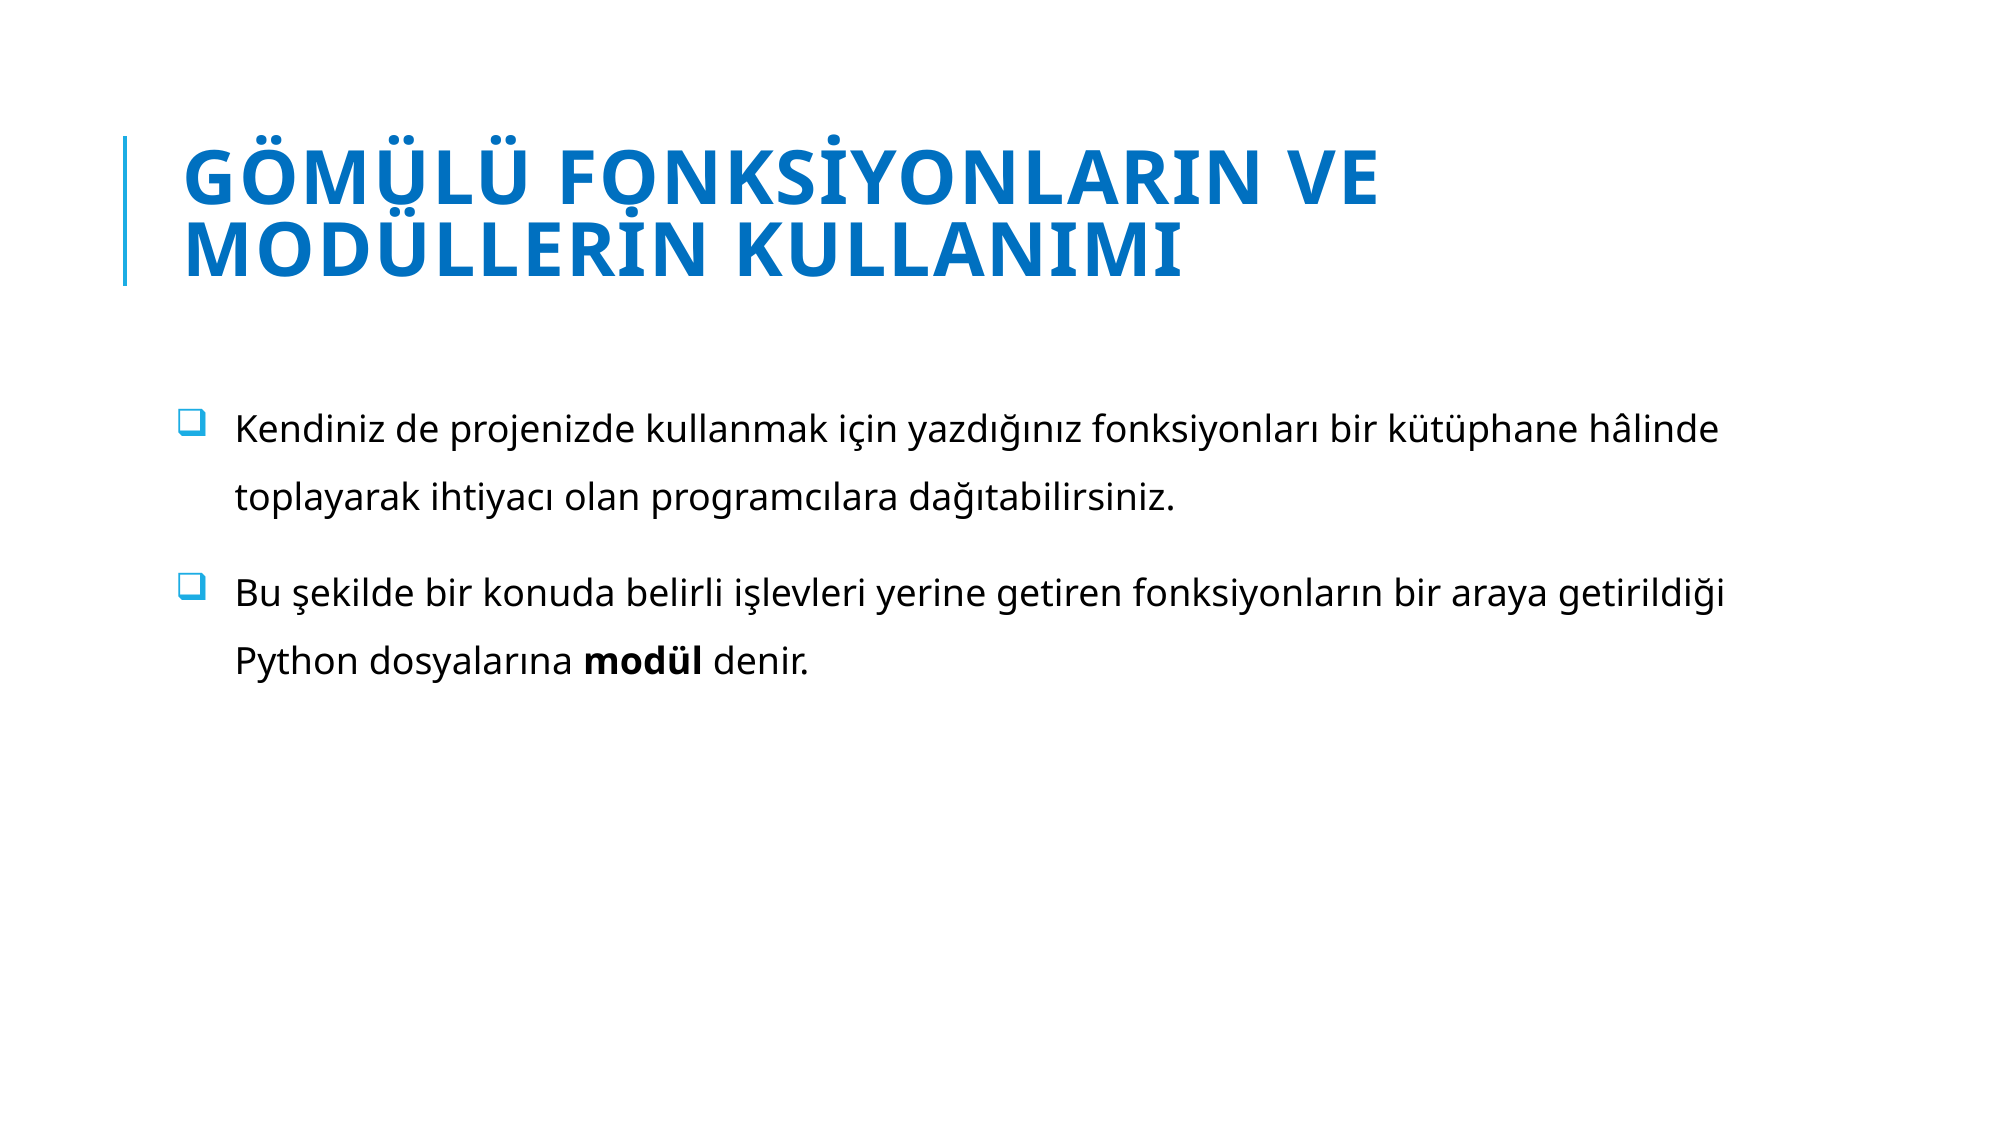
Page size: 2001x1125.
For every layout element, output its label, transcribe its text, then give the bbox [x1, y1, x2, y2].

title Gömülü Fonksiyonların ve Modüllerin Kullanımı [168, 96, 1763, 342]
list Kendiniz de projenizde kullanmak için yazdığınız fonksiyonları bir kütüphane hâlinde toplayarak ihtiyacı olan programcılara dağıtabilirsiniz. Bu şekilde bir konuda belirli işlevleri yerine getiren fonksiyonların bir araya getirildiği Python dosyalarına modül denir. [168, 375, 1763, 1035]
